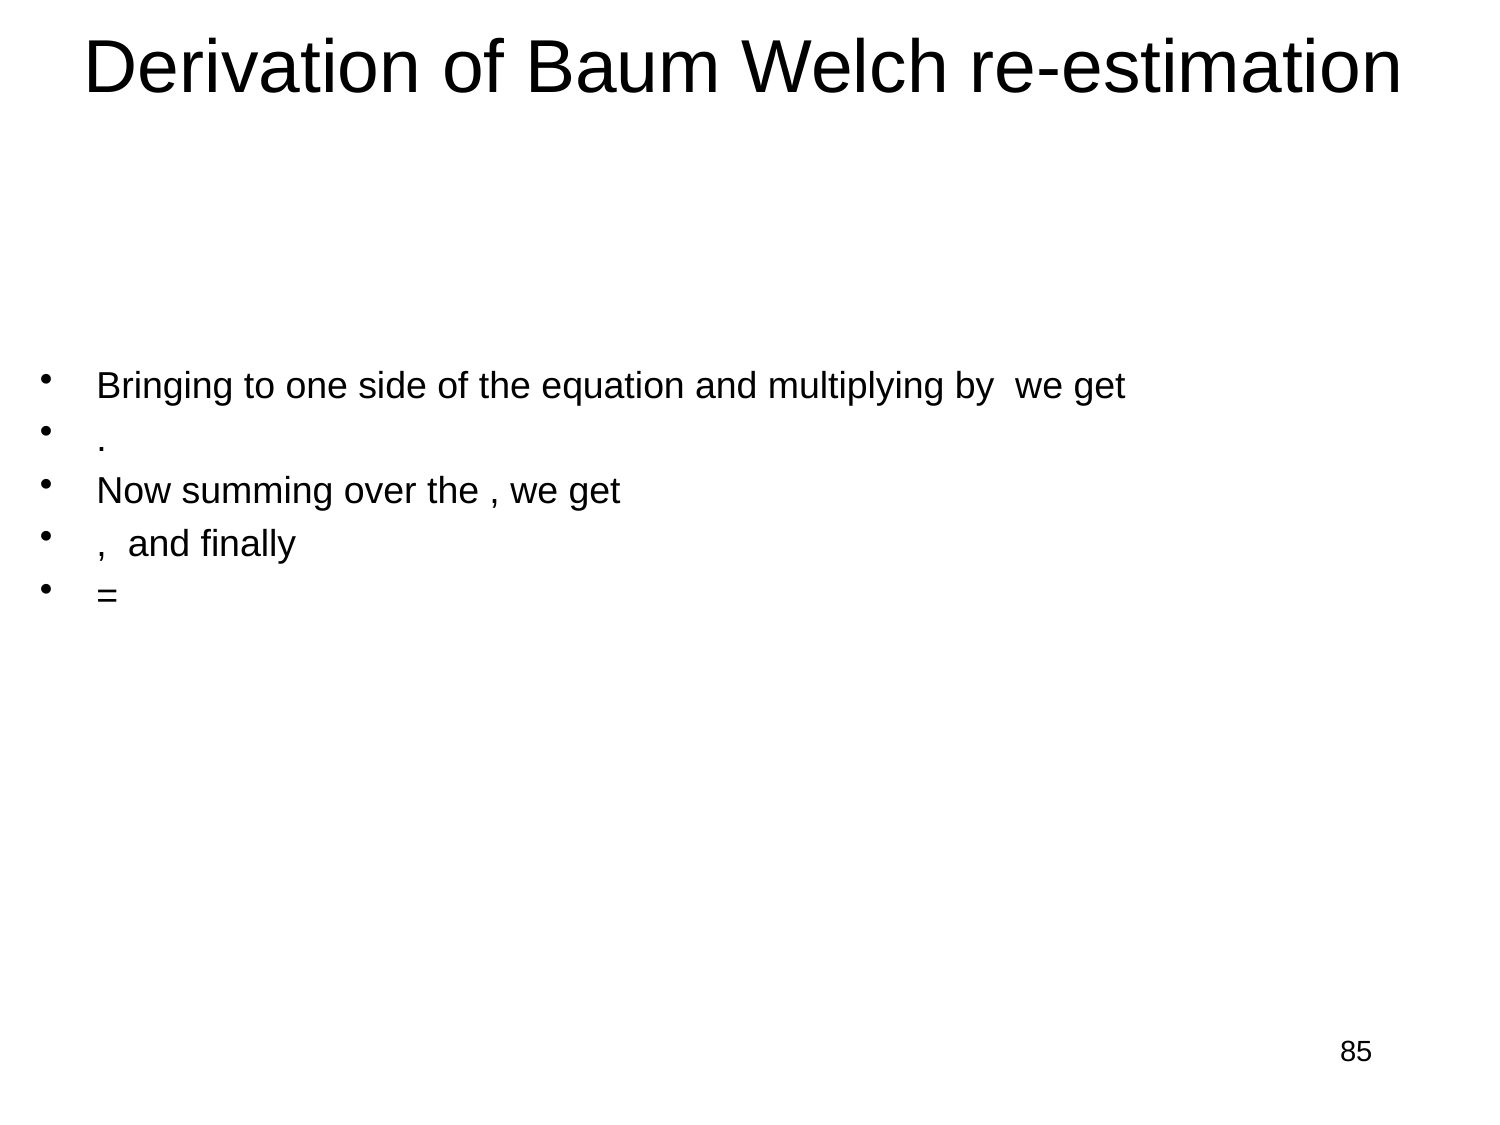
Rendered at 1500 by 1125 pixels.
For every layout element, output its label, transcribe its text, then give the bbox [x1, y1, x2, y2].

slide_number 85 [1074, 1024, 1388, 1101]
title Derivation of Baum Welch re-estimation [37, 0, 1451, 126]
